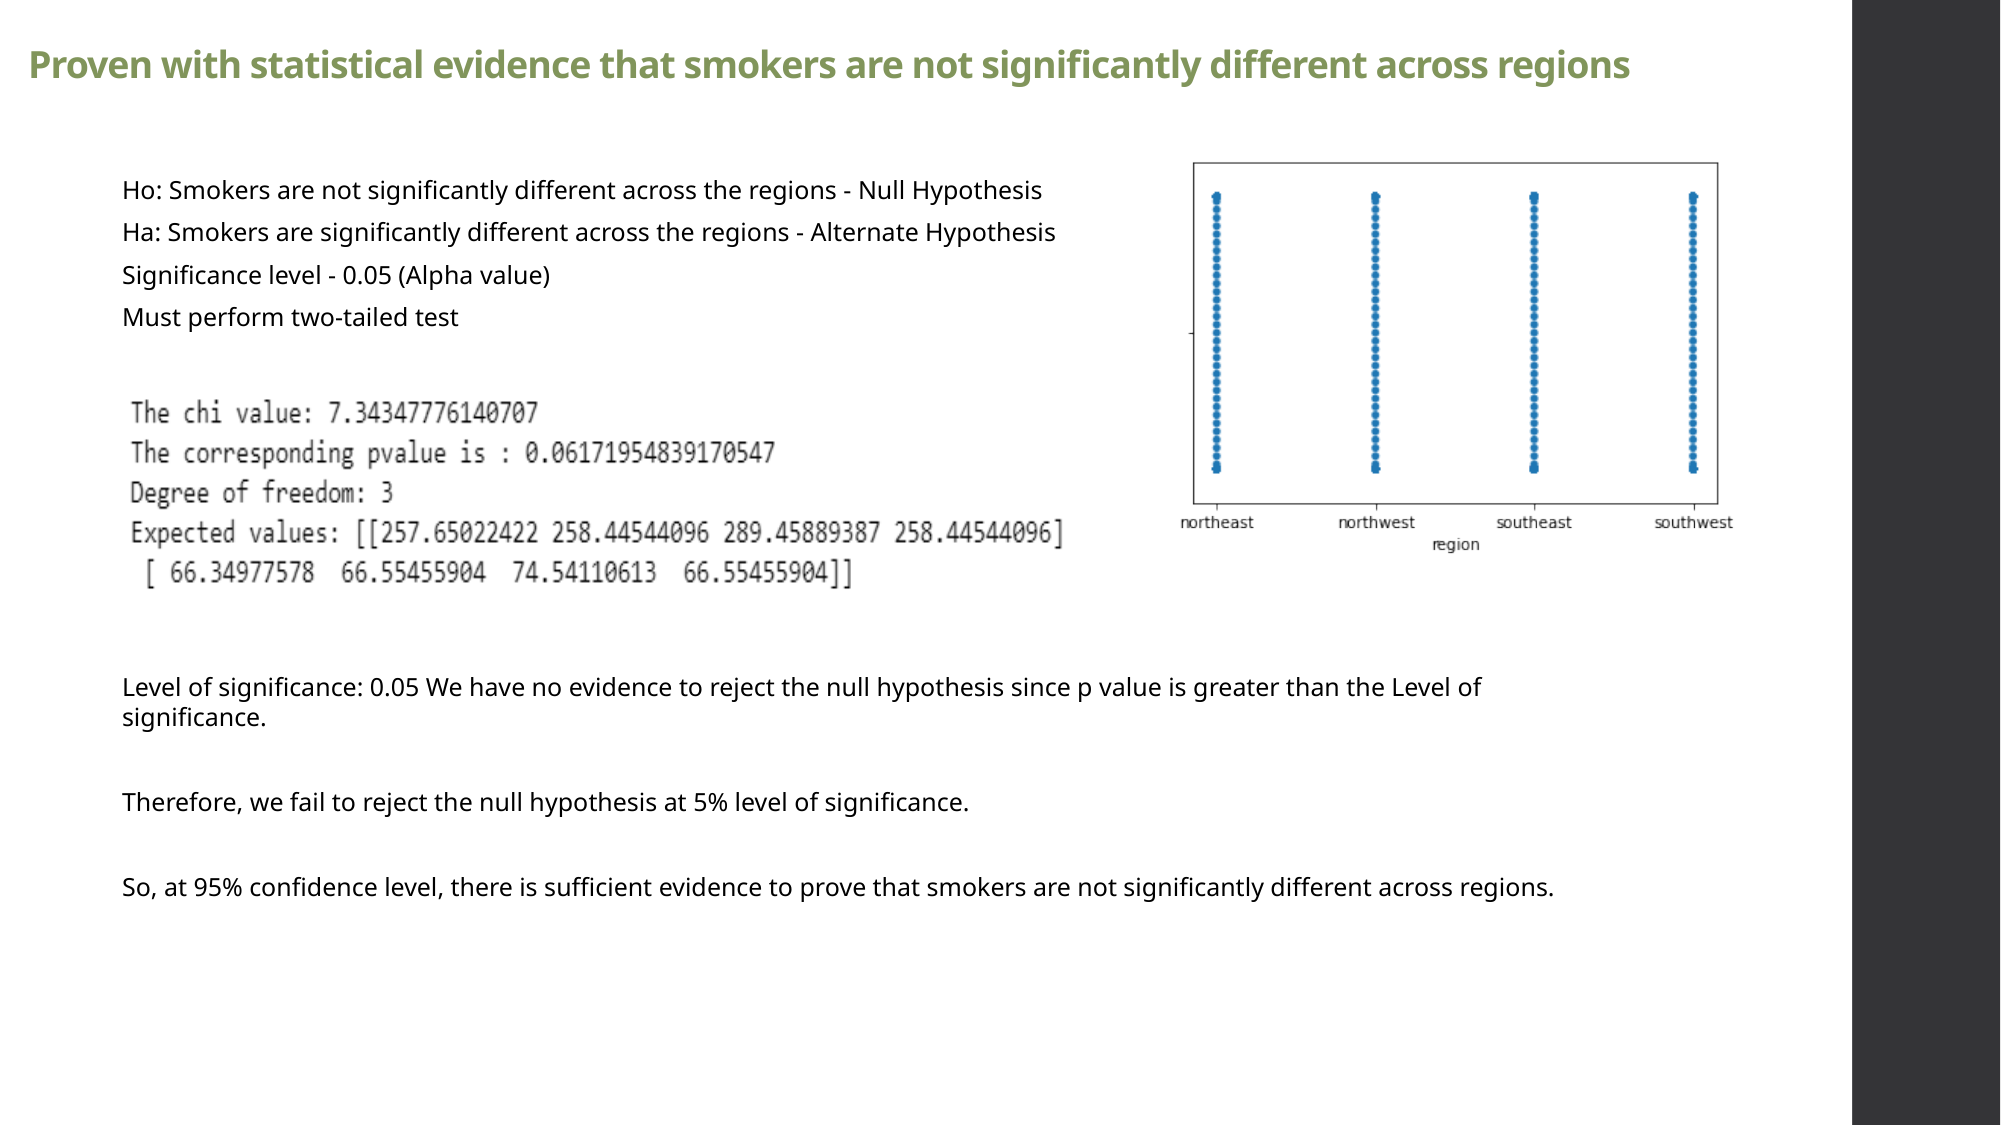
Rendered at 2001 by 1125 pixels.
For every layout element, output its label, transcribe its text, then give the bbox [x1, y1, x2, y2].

picture [110, 152, 1828, 614]
text_box Level of significance: 0.05 We have no evidence to reject the null hypothesis since p value is greater than the Level of significance. Therefore, we fail to reject the null hypothesis at 5% level of significance. So, at 95% confidence level, there is sufficient evidence to prove that smokers are not significantly different across regions. [122, 631, 1577, 944]
title Proven with statistical evidence that smokers are not significantly different across regions [13, 10, 1828, 94]
text_box [1851, 0, 2000, 1125]
text_box Ho: Smokers are not significantly different across the regions - Null Hypothesis Ha: Smokers are significantly different across the regions - Alternate Hypothesis Significance level - 0.05 (Alpha value) Must perform two-tailed test [122, 133, 1093, 374]
